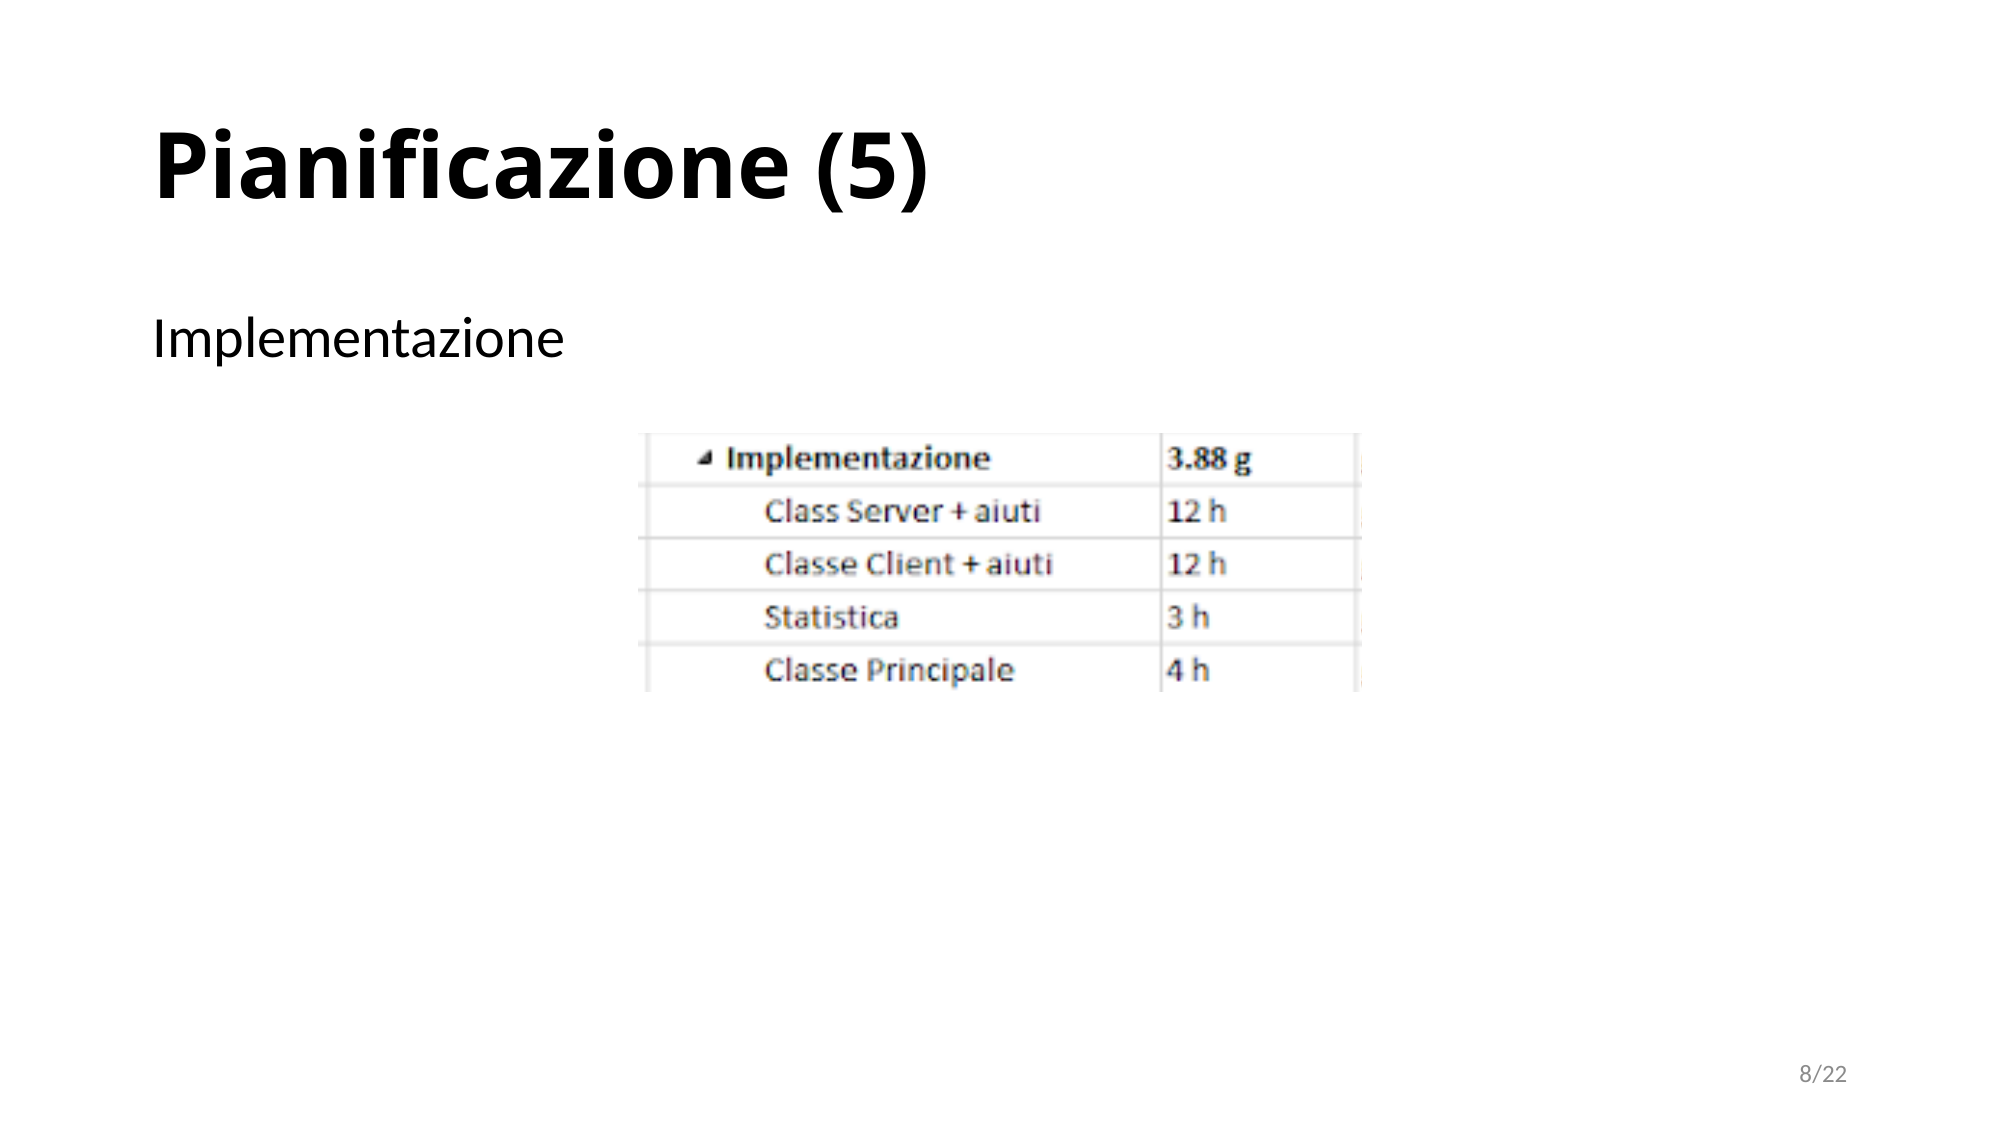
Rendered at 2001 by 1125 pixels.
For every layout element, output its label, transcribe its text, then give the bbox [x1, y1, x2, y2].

title Pianificazione (5) [137, 59, 1863, 278]
picture [637, 433, 1362, 692]
text_box Implementazione [137, 299, 1863, 1014]
slide_number 8/22 [1412, 1042, 1863, 1103]
